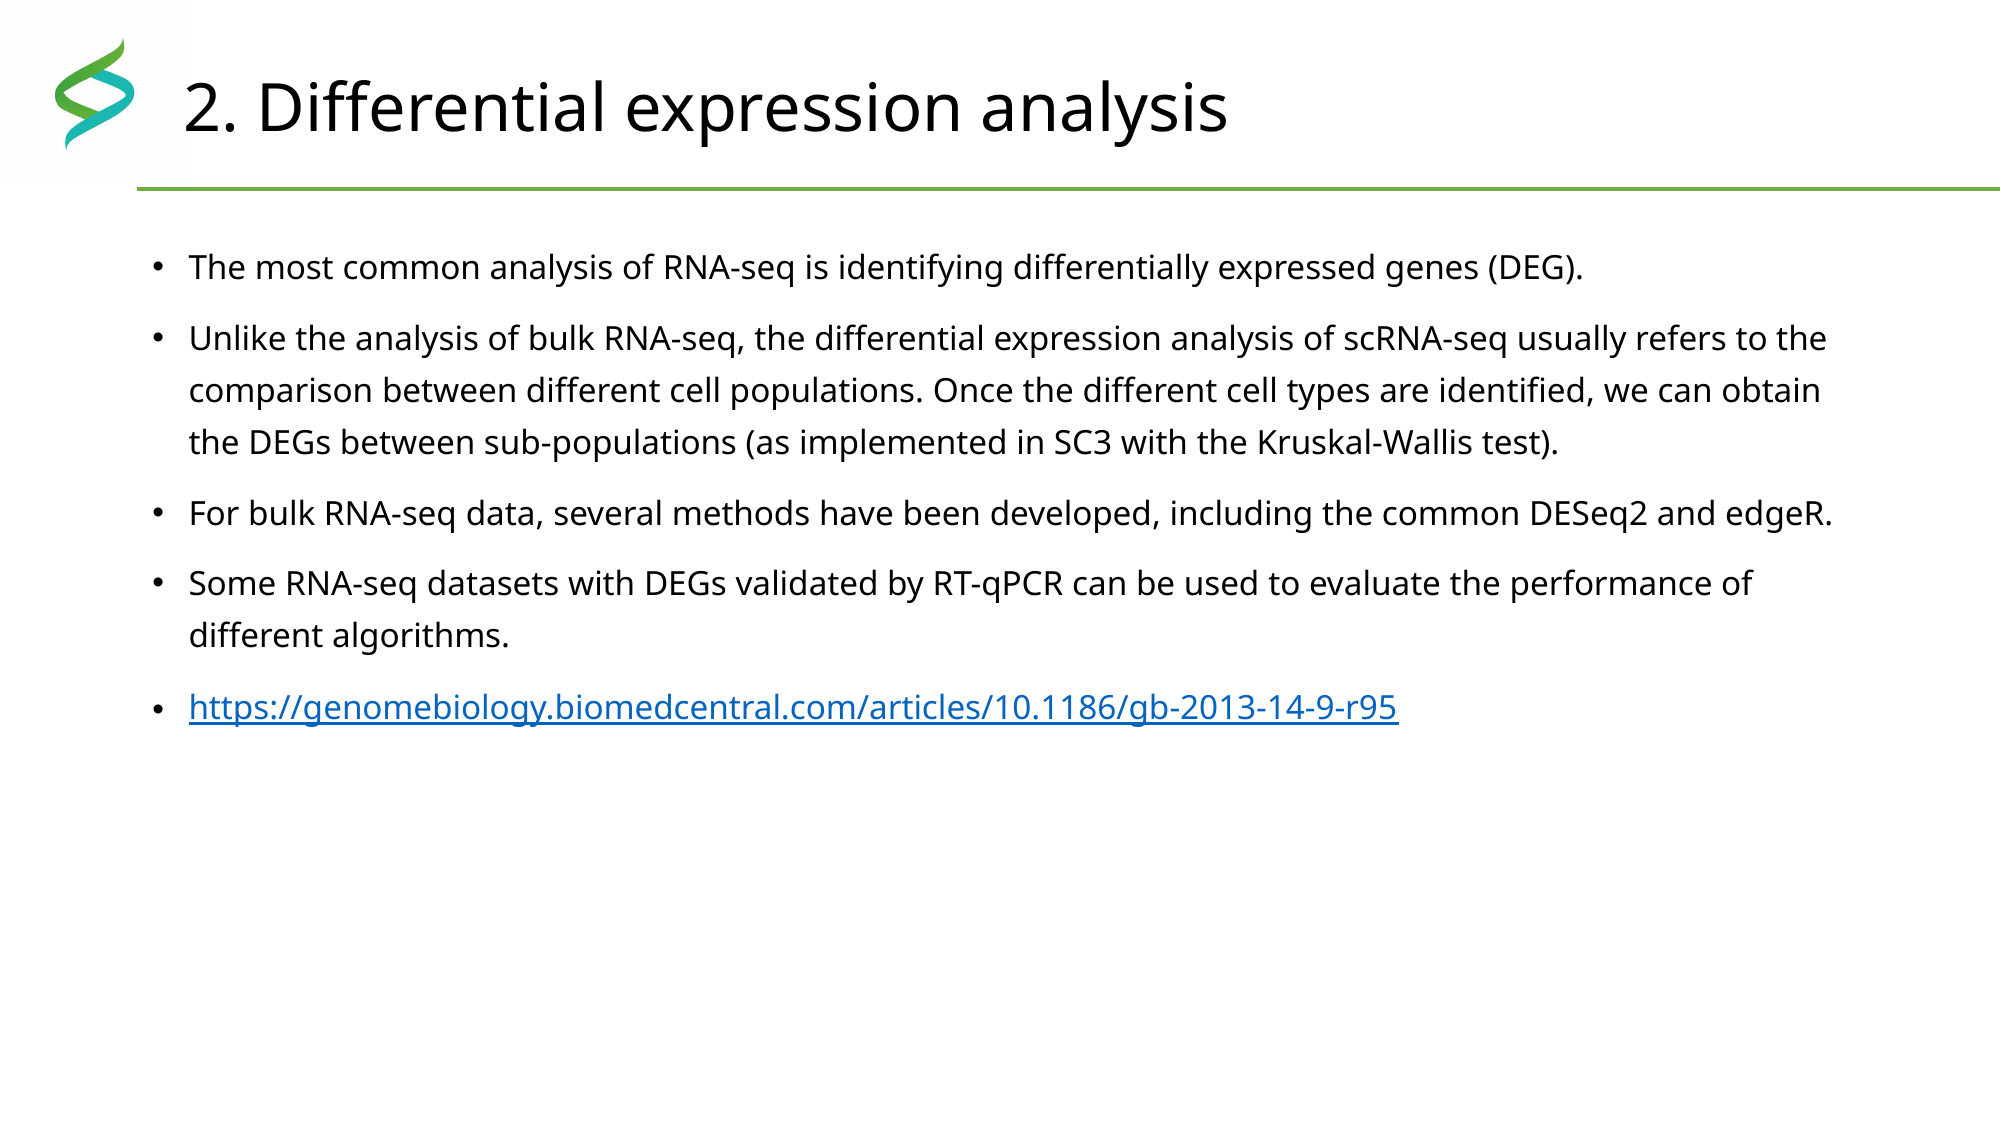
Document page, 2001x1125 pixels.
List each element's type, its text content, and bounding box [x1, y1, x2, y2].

title 2. Differential expression analysis [168, 45, 1894, 175]
picture [0, 0, 189, 189]
list The most common analysis of RNA-seq is identifying differentially expressed genes (DEG). Unlike the analysis of bulk RNA-seq, the differential expression analysis of scRNA-seq usually refers to the comparison between different cell populations. Once the different cell types are identified, we can obtain the DEGs between sub-populations (as implemented in SC3 with the Kruskal-Wallis test). For bulk RNA-seq data, several methods have been developed, including the common DESeq2 and edgeR. Some RNA-seq datasets with DEGs validated by RT-qPCR can be used to evaluate the performance of different algorithms. https://genomebiology.biomedcentral.com/articles/10.1186/gb-2013-14-9-r95 [137, 227, 1863, 761]
